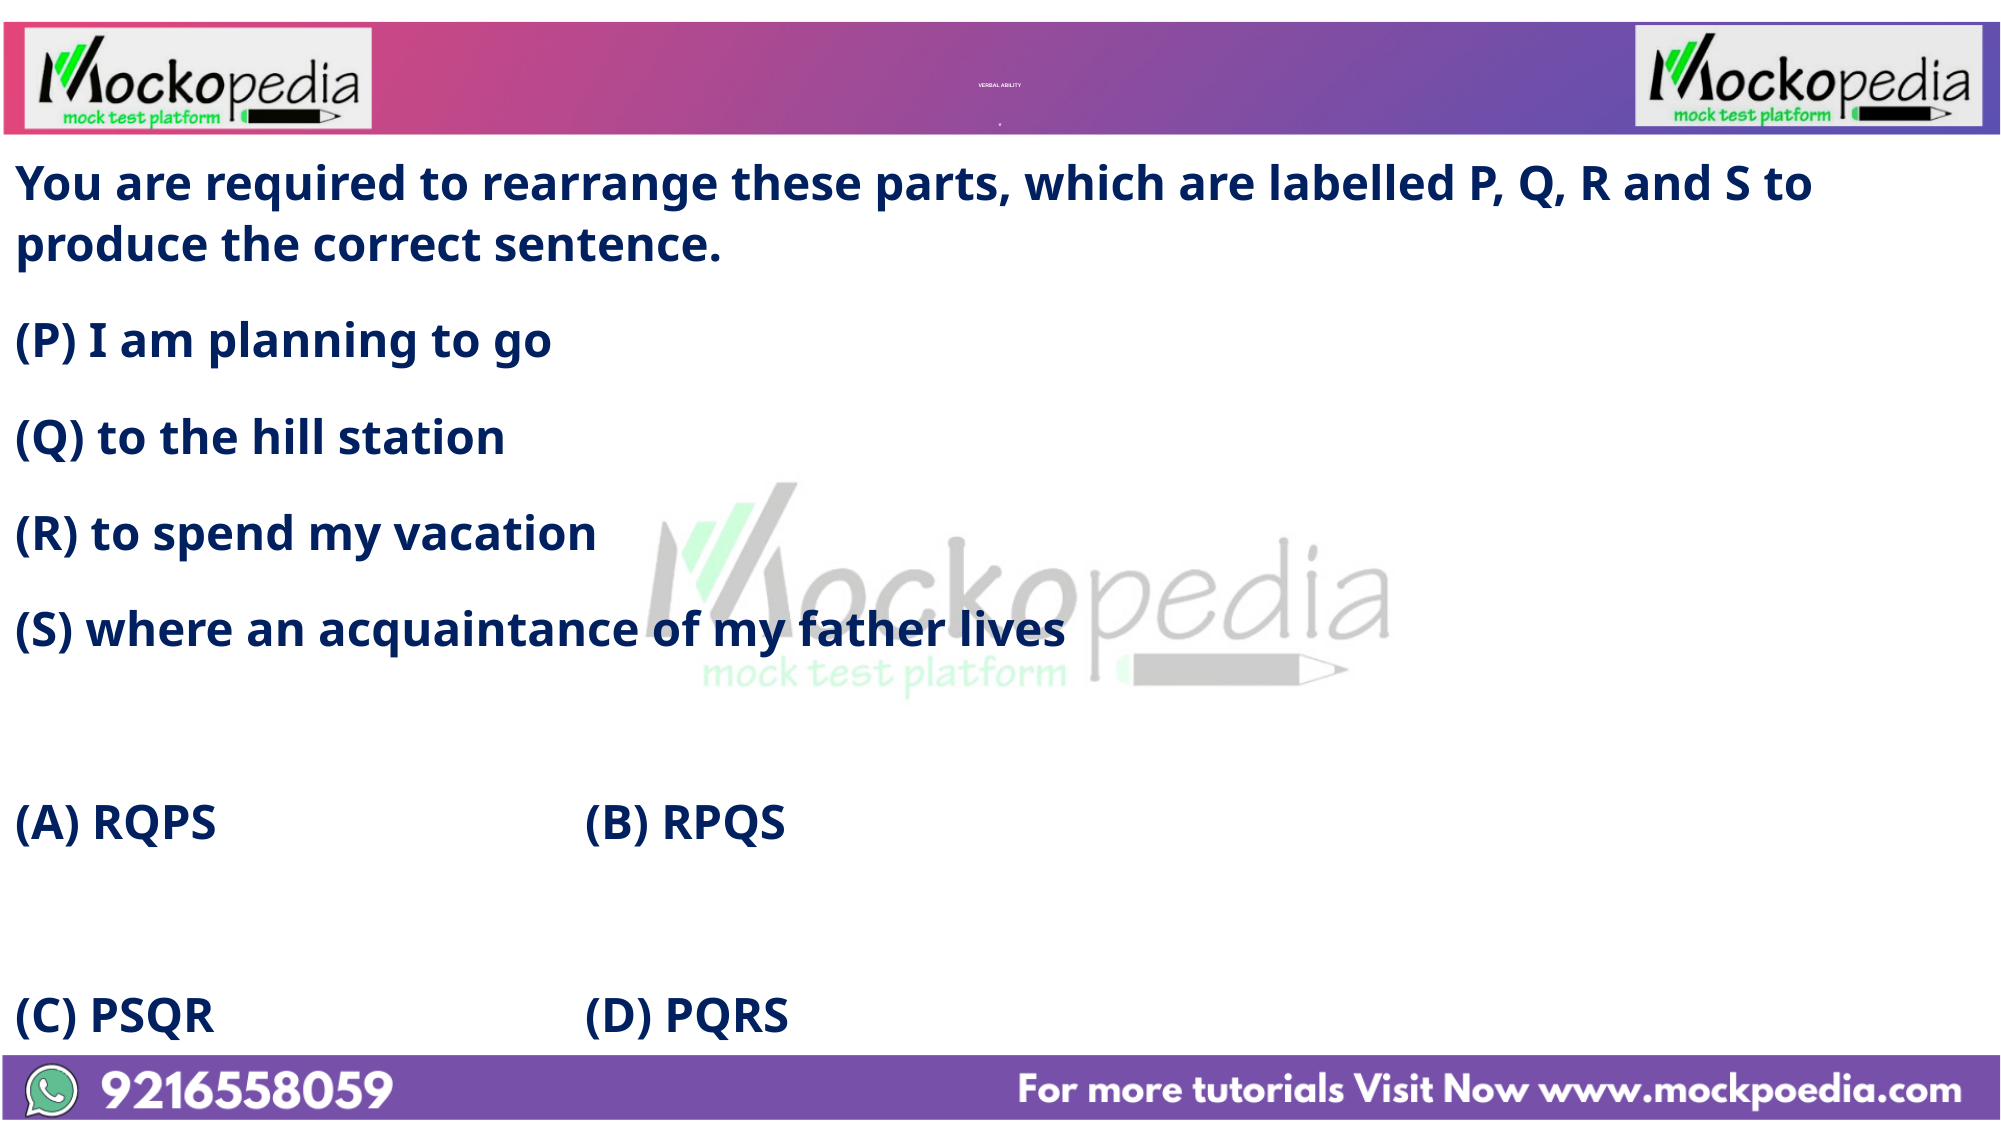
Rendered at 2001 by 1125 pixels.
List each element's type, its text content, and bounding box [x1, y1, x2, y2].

list You are required to rearrange these parts, which are labelled P, Q, R and S to produce the correct sentence. (P) I am planning to go (Q) to the hill station (R) to spend my vacation (S) where an acquaintance of my father lives (A) RQPS (B) RPQS (C) PSQR (D) PQRS [0, 141, 1981, 1050]
picture [0, 0, 2001, 1125]
title VERBAL ABILITY v [41, 31, 1959, 141]
